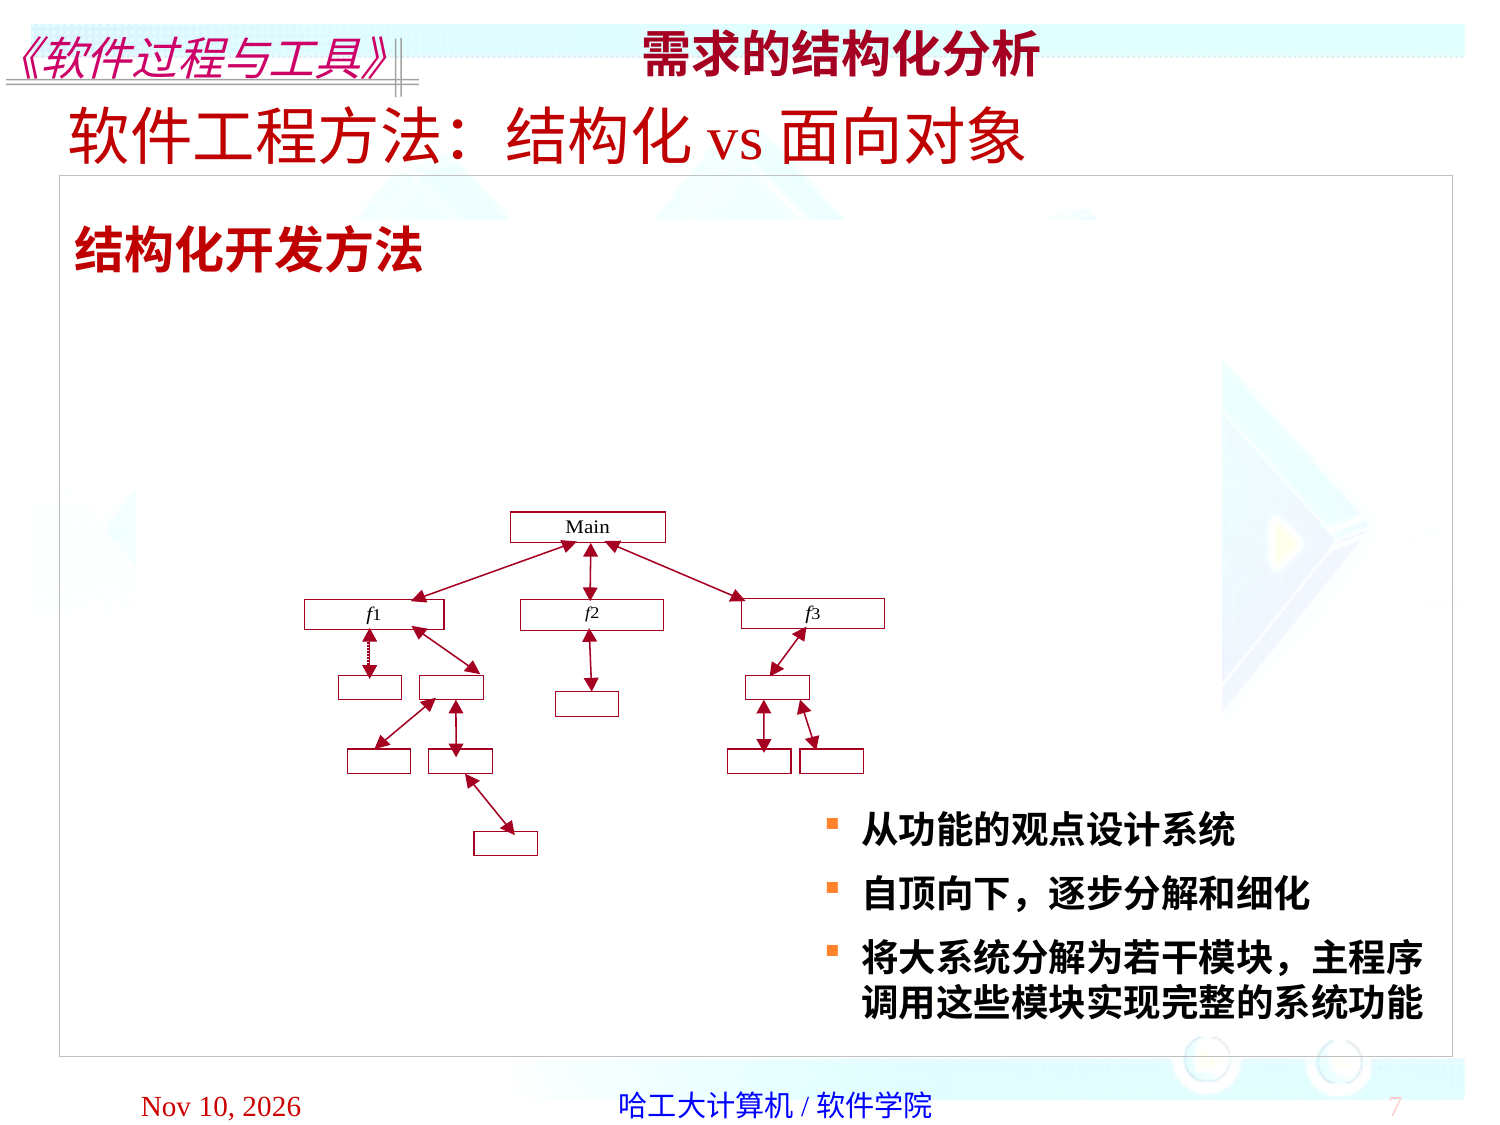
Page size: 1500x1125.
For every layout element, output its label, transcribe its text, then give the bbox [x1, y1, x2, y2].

text_box 从功能的观点设计系统 自顶向下，逐步分解和细化 将大系统分解为若干模块，主程序调用这些模块实现完整的系统功能 [809, 798, 1459, 1055]
text_box 需求的结构化分析 [389, 15, 1294, 89]
text_box 软件工程方法：结构化vs面向对象 [53, 89, 1447, 197]
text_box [135, 219, 1223, 960]
text_box 结构化开发方法 [59, 175, 1453, 1057]
